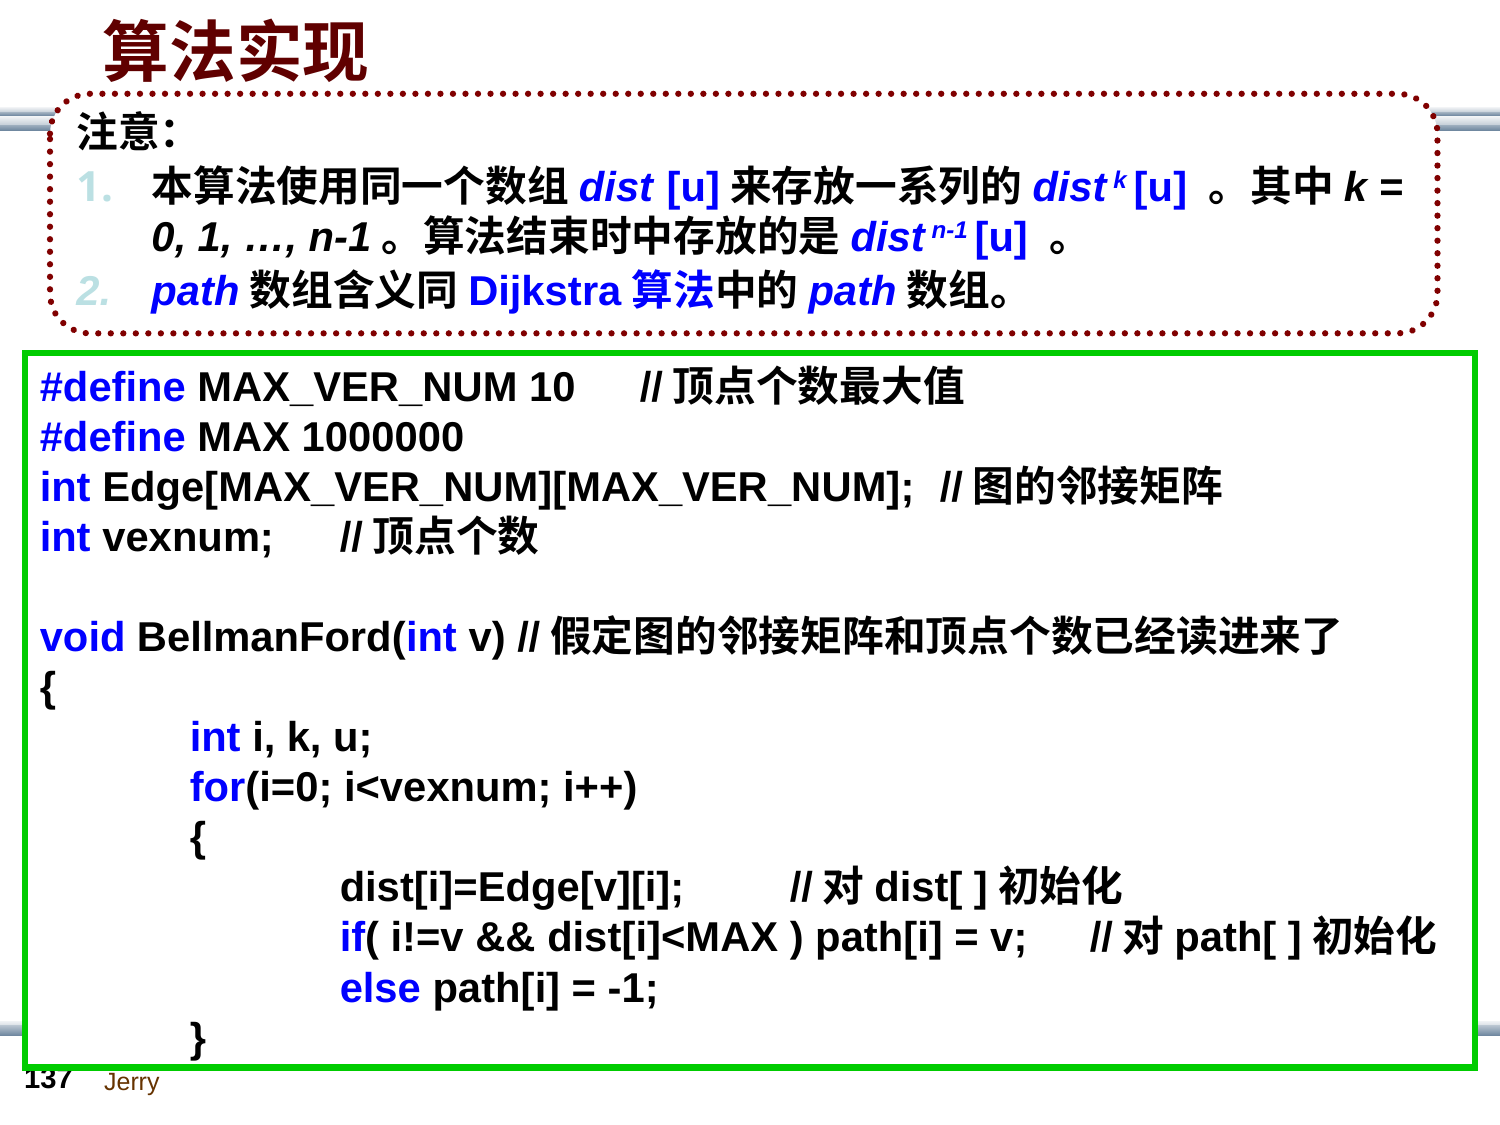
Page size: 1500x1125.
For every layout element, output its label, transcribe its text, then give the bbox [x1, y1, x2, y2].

title 算法实现 [87, 12, 1450, 88]
text_box 注意： 本算法使用同一个数组dist [u]来存放一系列的dist k [u] 。其中k = 0, 1, …, n-1。算法结束时中存放的是dist n-1 [u] 。 path数组含义同Dijkstra算法中的path数组。 [50, 93, 1438, 334]
text_box #define MAX_VER_NUM 10 //顶点个数最大值 #define MAX 1000000 int Edge[MAX_VER_NUM][MAX_VER_NUM]; //图的邻接矩阵 int vexnum; //顶点个数 void BellmanFord(int v) //假定图的邻接矩阵和顶点个数已经读进来了 { int i, k, u; for(i=0; i<vexnum; i++) { dist[i]=Edge[v][i]; //对dist[ ]初始化 if( i!=v && dist[i]<MAX ) path[i] = v; //对path[ ]初始化 else path[i] = -1; } [24, 352, 1475, 1068]
